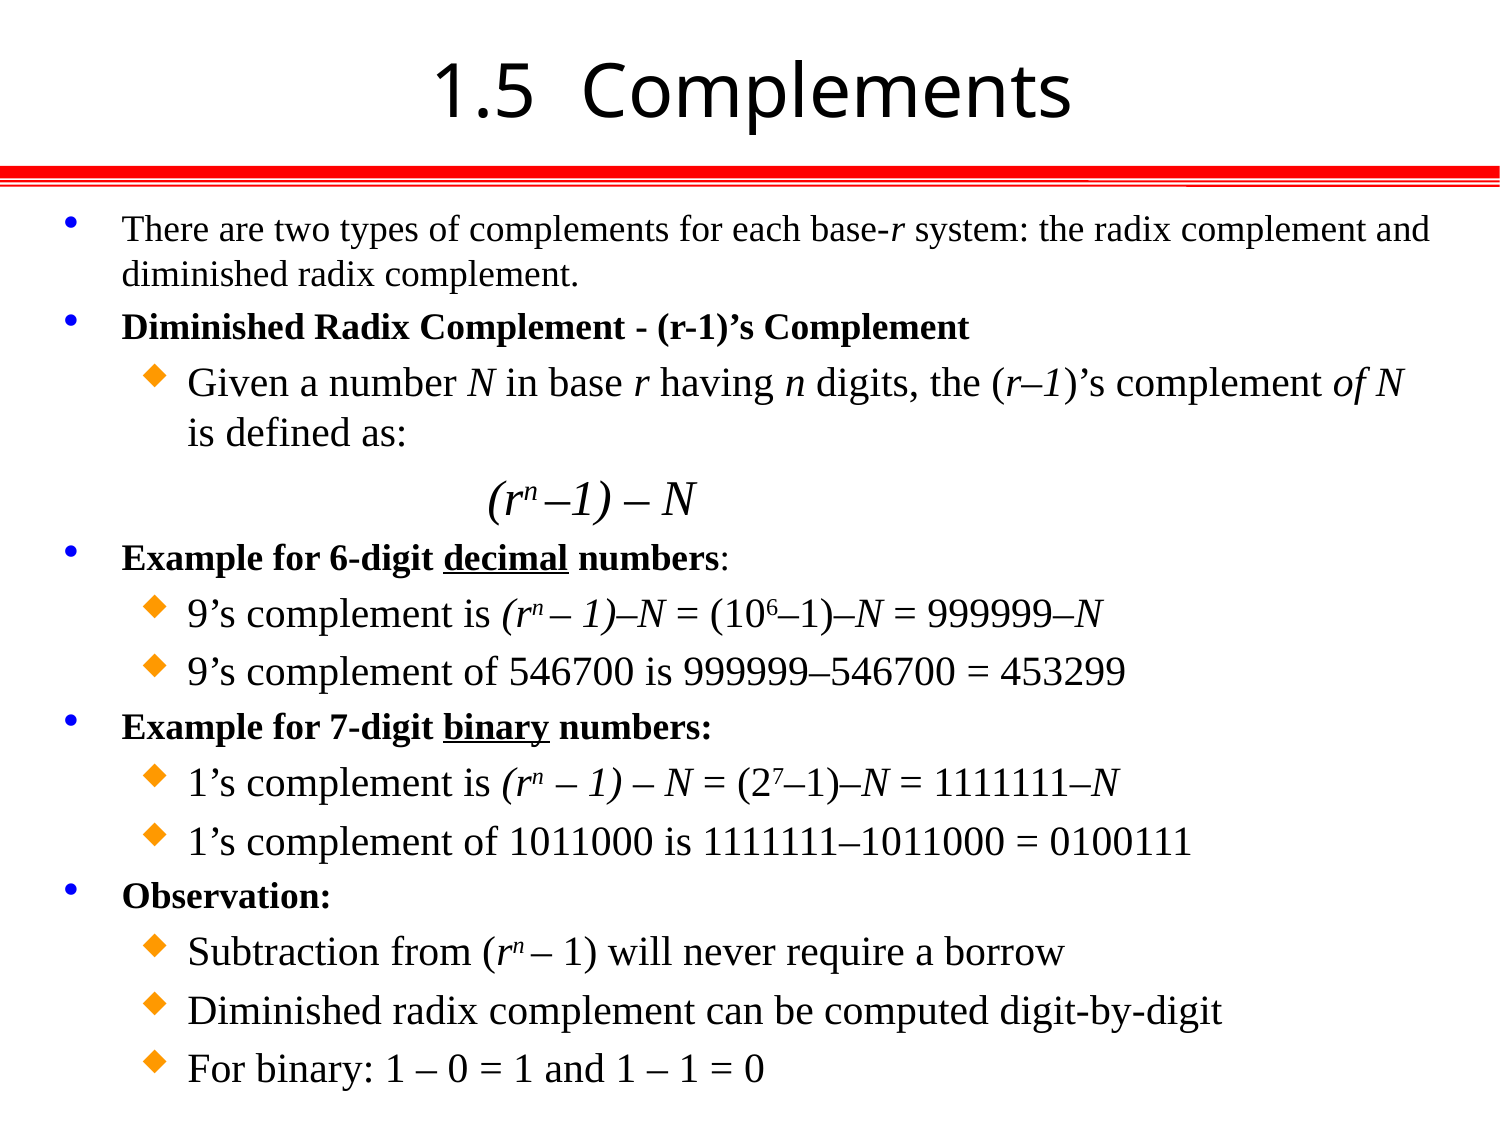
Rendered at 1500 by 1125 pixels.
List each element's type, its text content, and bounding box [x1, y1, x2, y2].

list There are two types of complements for each base-r system: the radix complement and diminished radix complement. Diminished Radix Complement - (r-1)’s Complement Given a number N in base r having n digits, the (r–1)’s complement of N is defined as: (rn –1) – N Example for 6-digit decimal numbers: 9’s complement is (rn – 1)–N = (106–1)–N = 999999–N 9’s complement of 546700 is 999999–546700 = 453299 Example for 7-digit binary numbers: 1’s complement is (rn – 1) – N = (27–1)–N = 1111111–N 1’s complement of 1011000 is 1111111–1011000 = 0100111 Observation: Subtraction from (rn – 1) will never require a borrow Diminished radix complement can be computed digit-by-digit For binary: 1 – 0 = 1 and 1 – 1 = 0 [49, 214, 1457, 1051]
title 1.5 Complements [48, 37, 1456, 138]
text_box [0, 143, 1500, 205]
